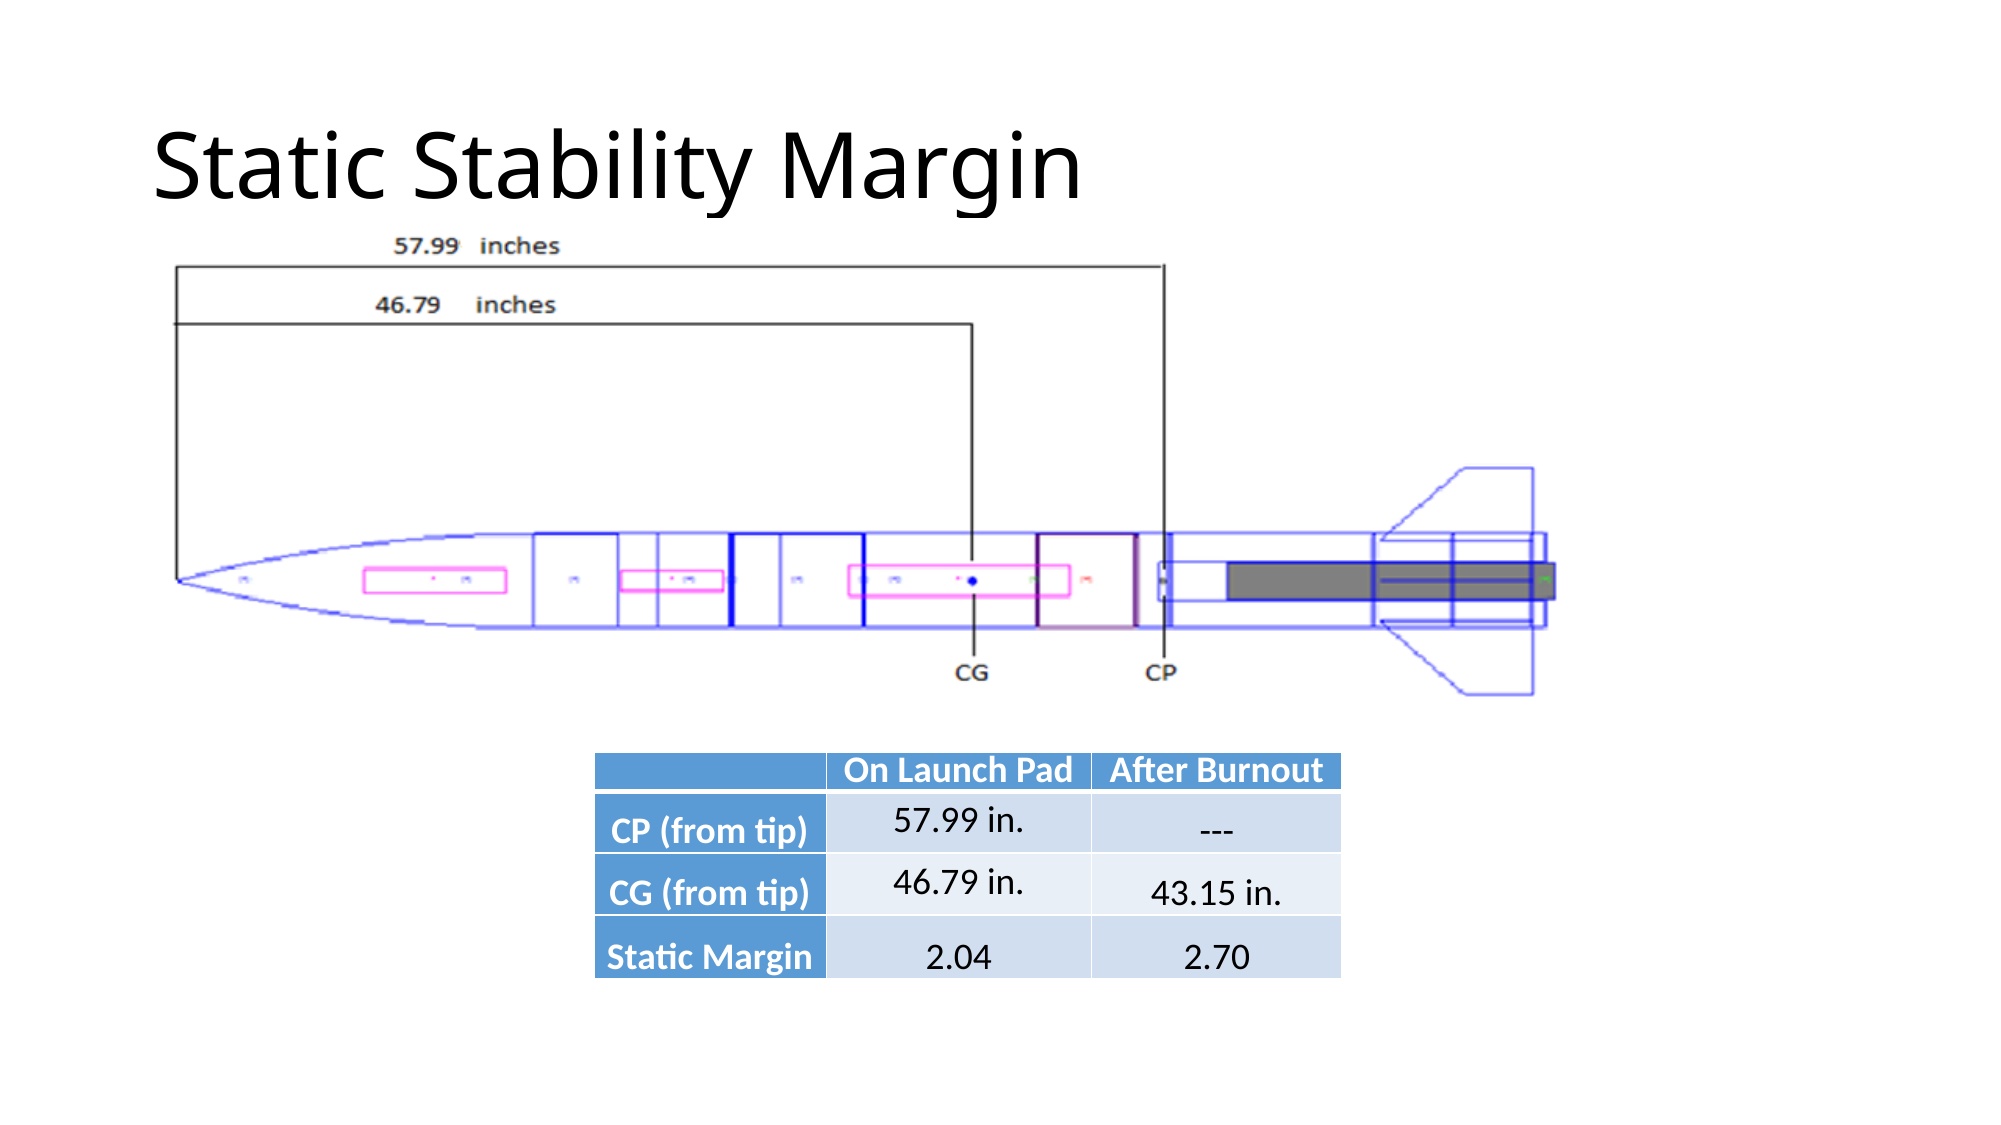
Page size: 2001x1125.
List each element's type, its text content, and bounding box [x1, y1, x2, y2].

title Static Stability Margin [137, 59, 1863, 278]
table_header On Launch Pad [827, 753, 1091, 789]
table_cell 57.99 in. [827, 794, 1091, 852]
table_cell 43.15 in. [1092, 854, 1341, 914]
table_cell Static Margin [595, 916, 826, 978]
table_header [595, 753, 826, 789]
table_cell 46.79 in. [827, 854, 1091, 914]
table_cell 2.70 [1092, 916, 1341, 978]
table_cell CG (from tip) [595, 854, 826, 914]
table_cell --- [1092, 794, 1341, 852]
table_header After Burnout [1092, 753, 1341, 789]
table_cell 2.04 [827, 916, 1091, 978]
picture [137, 218, 1563, 753]
table_cell CP (from tip) [595, 794, 826, 852]
